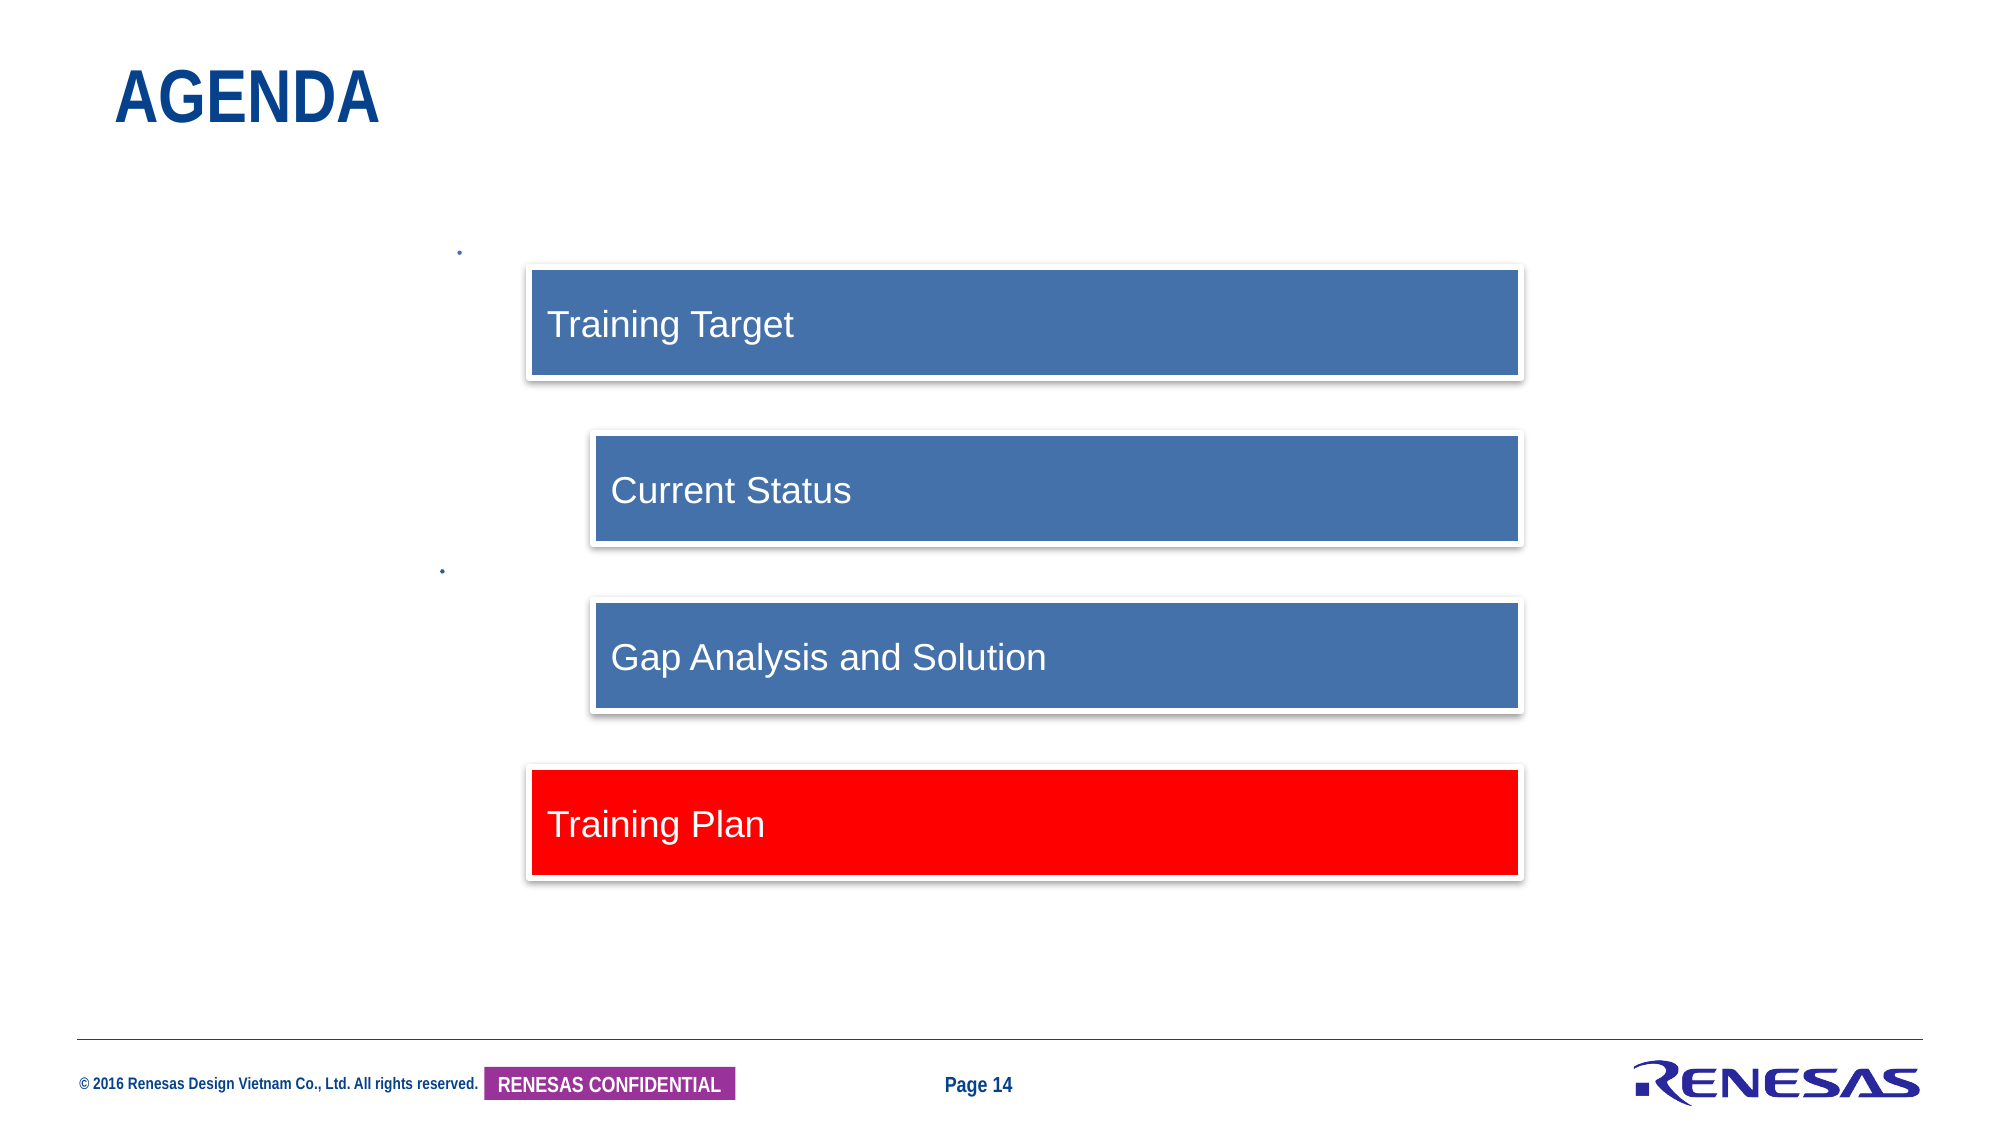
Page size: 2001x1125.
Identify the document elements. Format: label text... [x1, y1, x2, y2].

text_box Agenda [99, 49, 1587, 125]
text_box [437, 162, 1521, 885]
picture [1631, 1058, 1923, 1108]
slide_number Page 14 [944, 1070, 1056, 1097]
